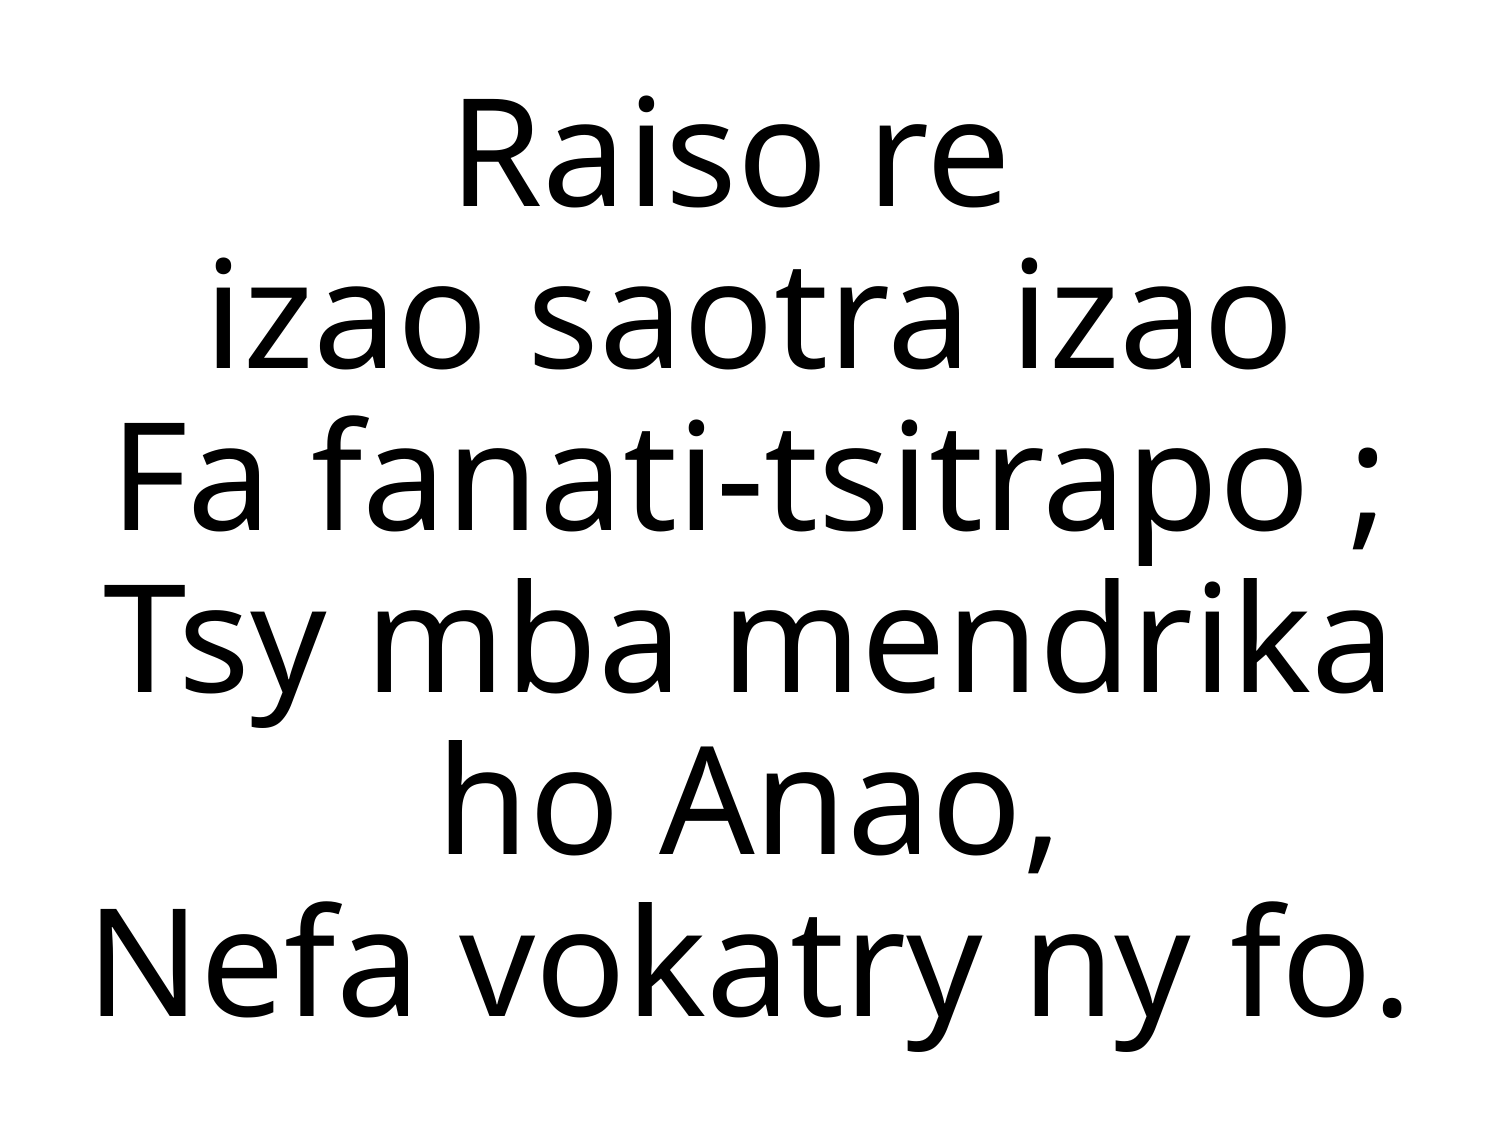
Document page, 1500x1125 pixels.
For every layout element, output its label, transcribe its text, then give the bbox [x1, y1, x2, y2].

title Raiso re izao saotra izao Fa fanati-tsitrapo ; Tsy mba mendrika ho Anao, Nefa vokatry ny fo. [0, 481, 1500, 645]
